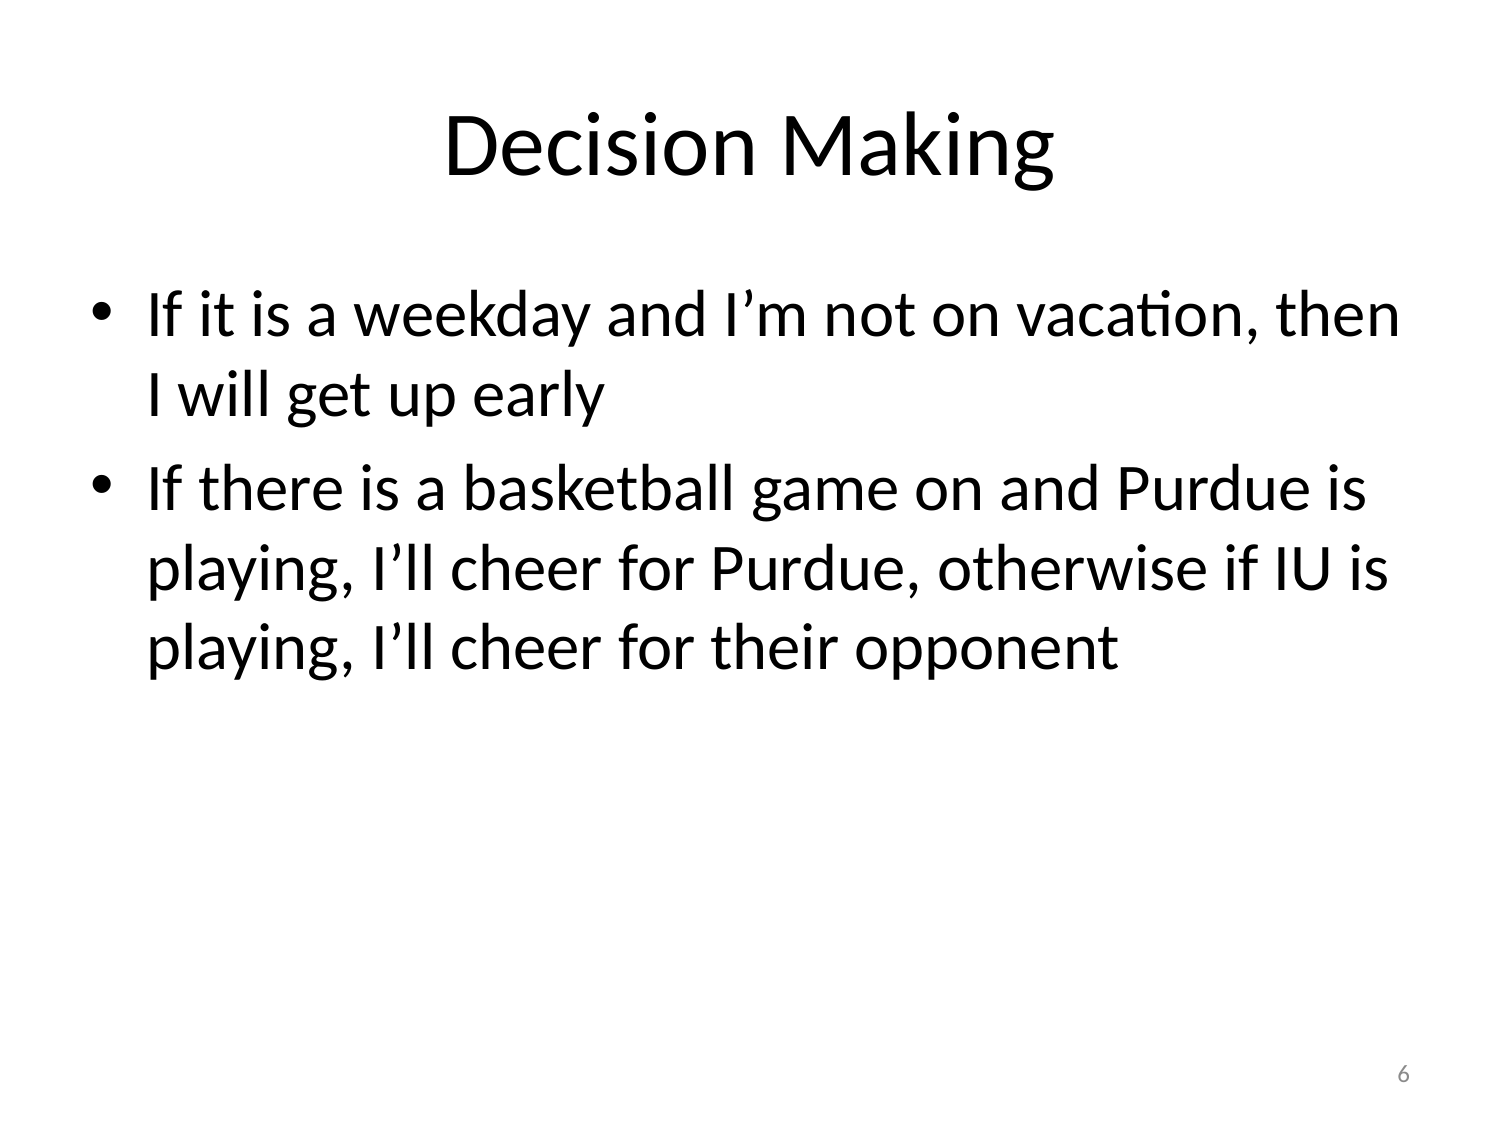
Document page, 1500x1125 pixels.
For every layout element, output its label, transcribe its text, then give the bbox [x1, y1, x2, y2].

list If it is a weekday and I’m not on vacation, then I will get up early If there is a basketball game on and Purdue is playing, I’ll cheer for Purdue, otherwise if IU is playing, I’ll cheer for their opponent [75, 262, 1425, 1005]
title Decision Making [75, 45, 1425, 233]
slide_number 6 [1074, 1042, 1425, 1103]
